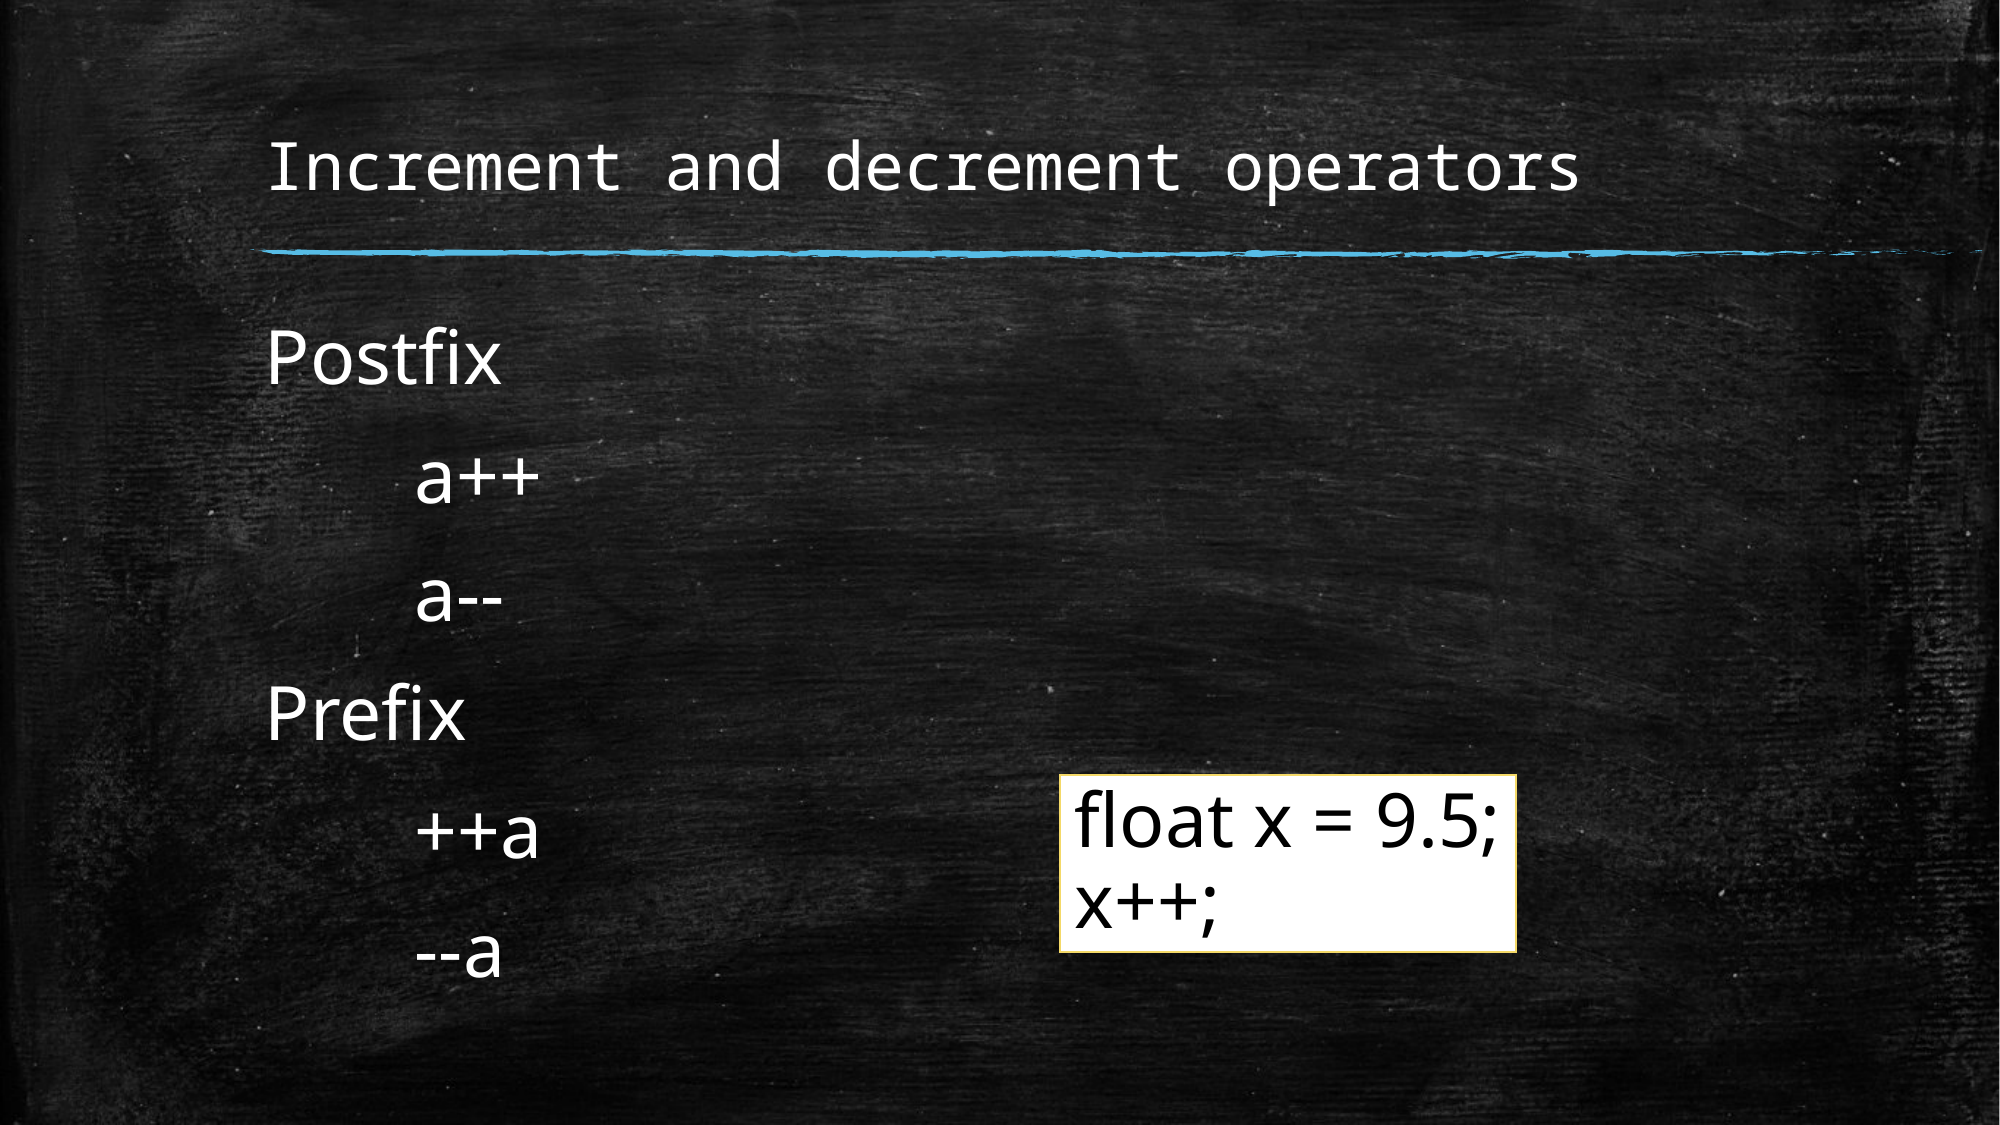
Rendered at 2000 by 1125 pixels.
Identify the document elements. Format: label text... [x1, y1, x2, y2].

title Increment and decrement operators [249, 45, 1750, 213]
list Postfix a++ a-- Prefix ++a --a [249, 312, 1750, 1013]
text_box float x = 9.5; x++; [1059, 774, 1517, 953]
